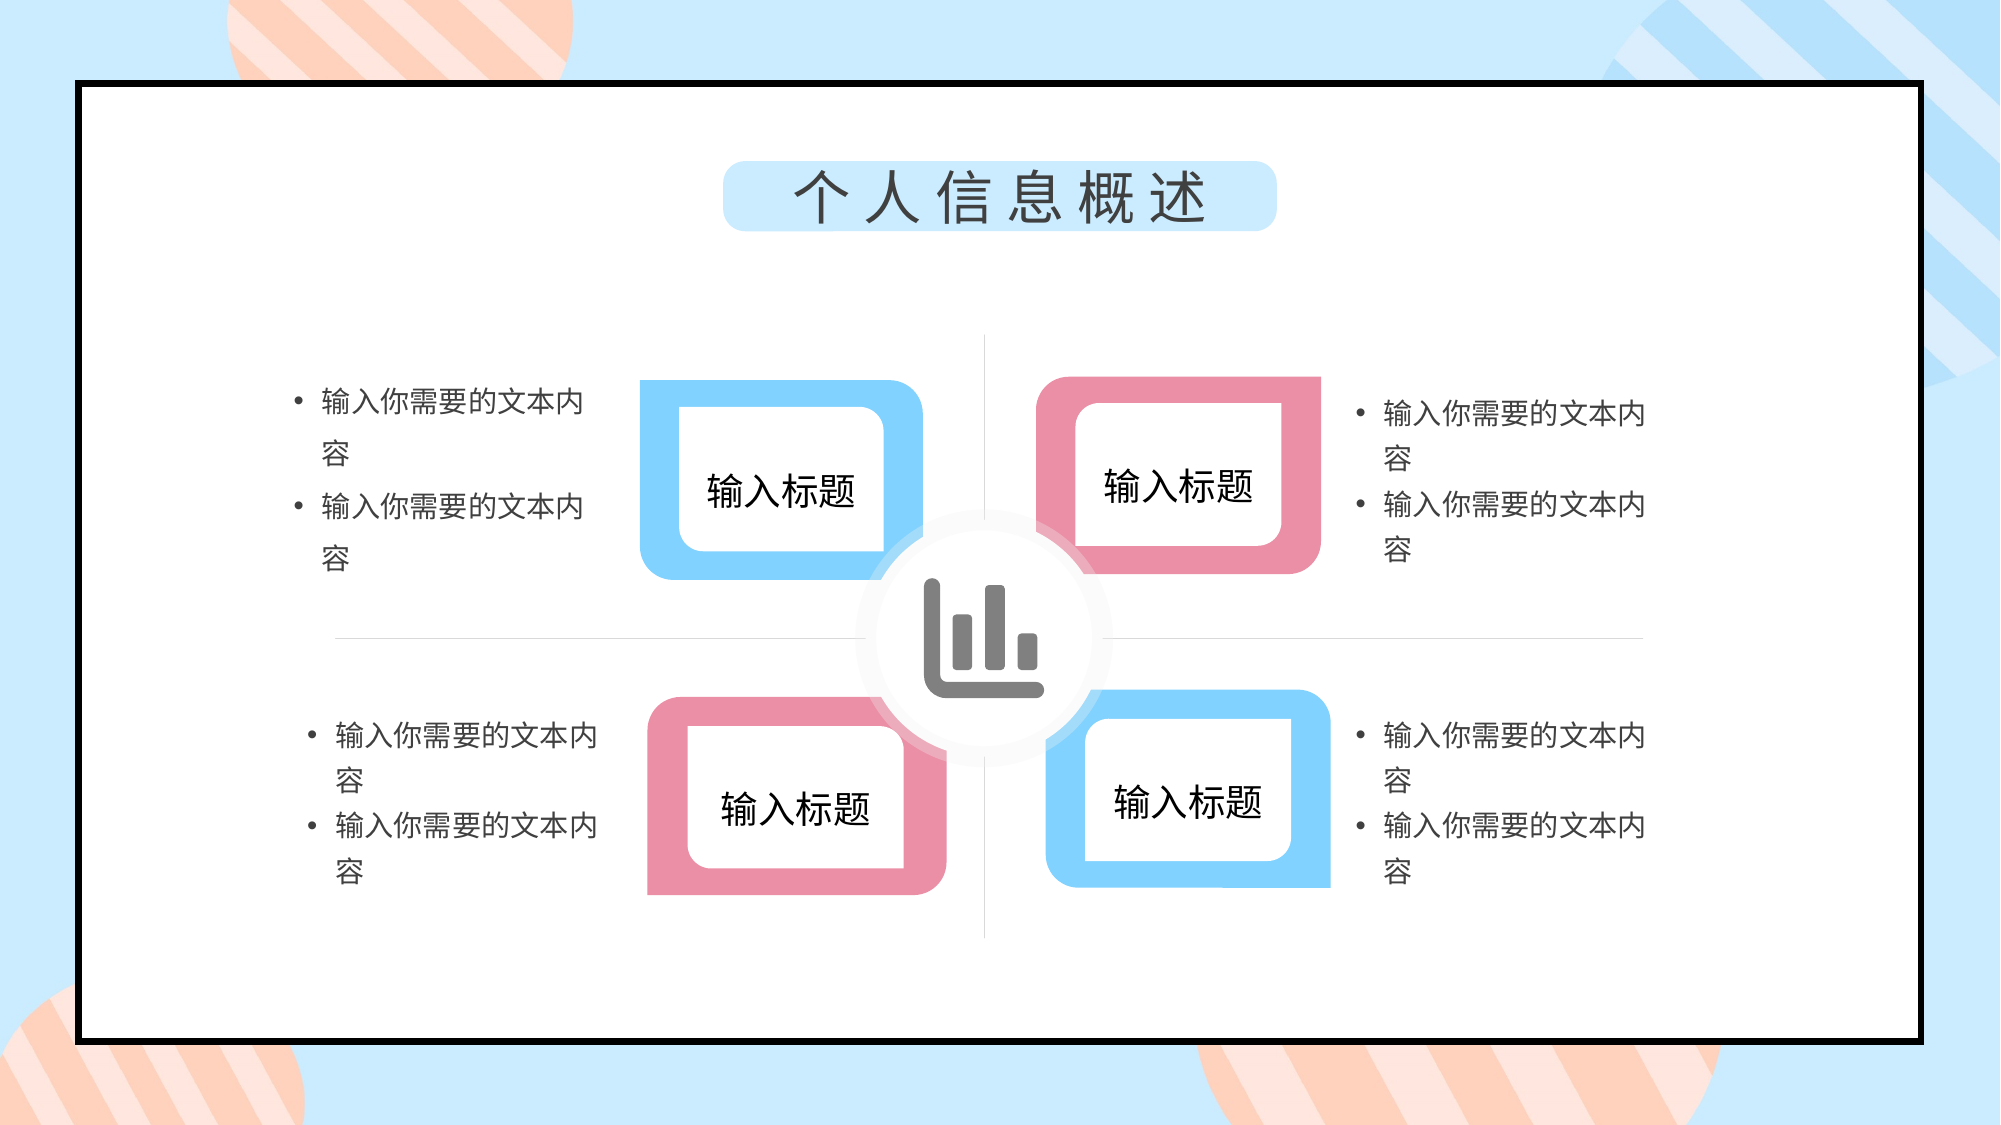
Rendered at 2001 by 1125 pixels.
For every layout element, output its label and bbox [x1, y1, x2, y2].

text_box [278, 334, 1676, 939]
picture [0, 0, 2000, 1125]
